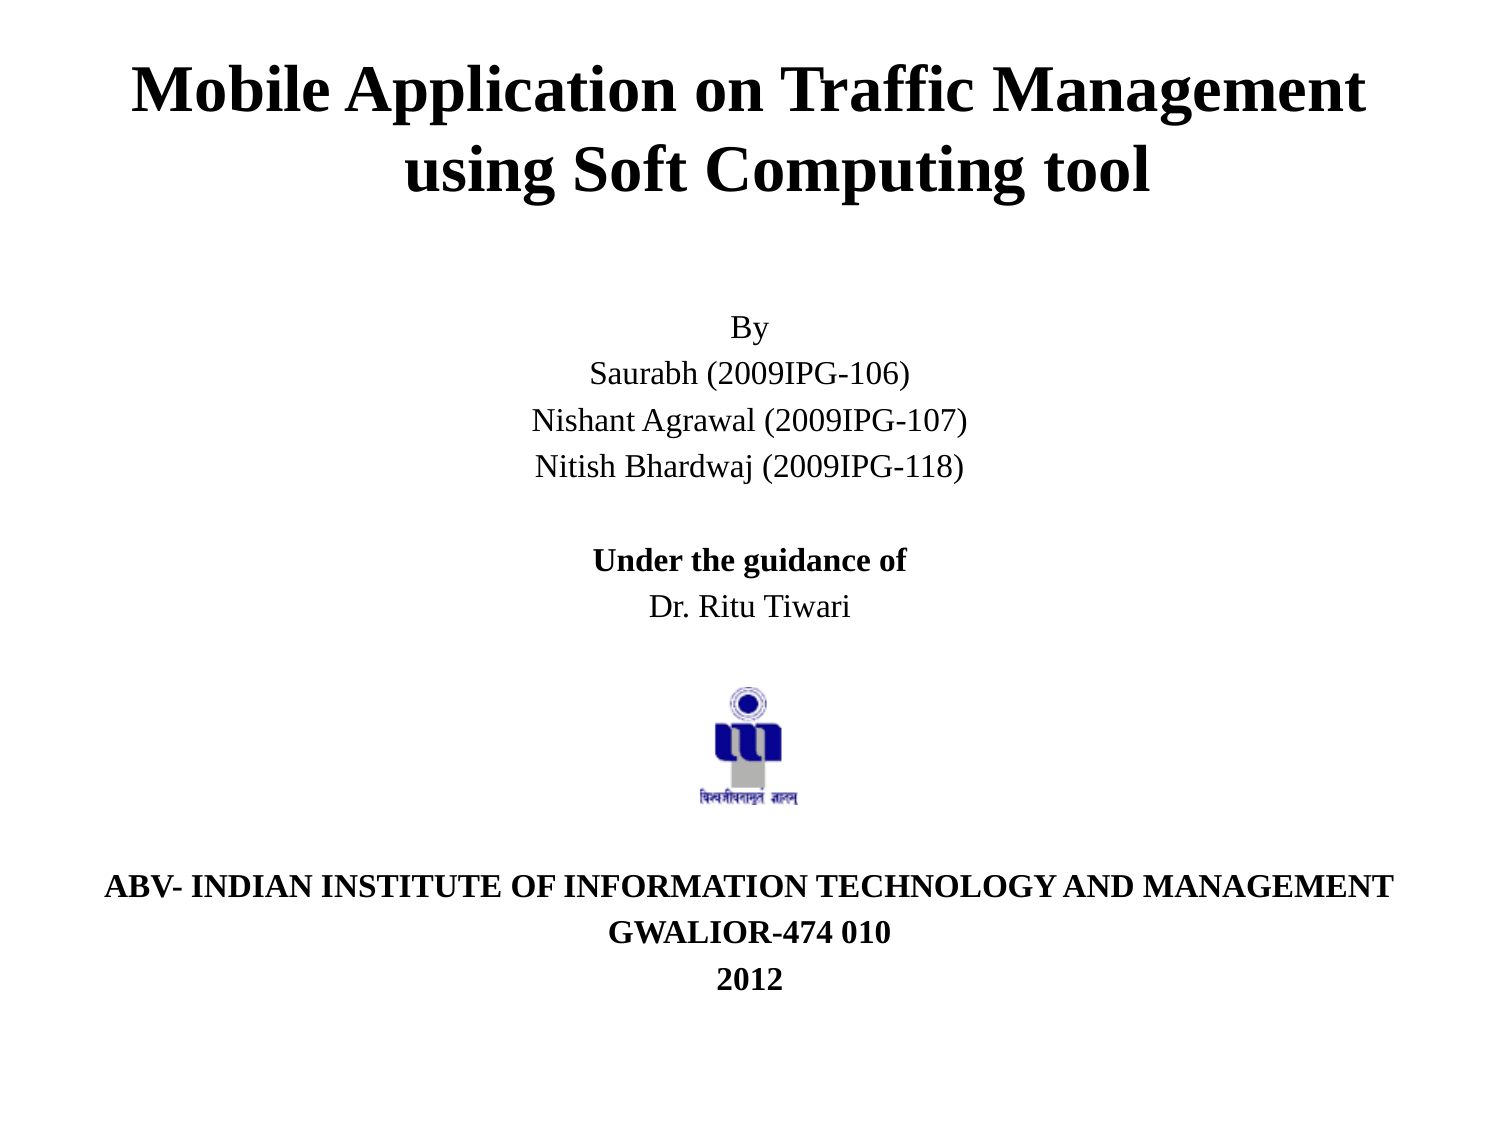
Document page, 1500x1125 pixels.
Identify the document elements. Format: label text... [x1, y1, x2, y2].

list Mobile Application on Traffic Management using Soft Computing tool By Saurabh (2009IPG-106) Nishant Agrawal (2009IPG-107) Nitish Bhardwaj (2009IPG-118) Under the guidance of Dr. Ritu Tiwari ABV- INDIAN INSTITUTE OF INFORMATION TECHNOLOGY AND MANAGEMENT GWALIOR-474 010 2012 [75, 37, 1425, 1075]
picture [699, 687, 798, 806]
